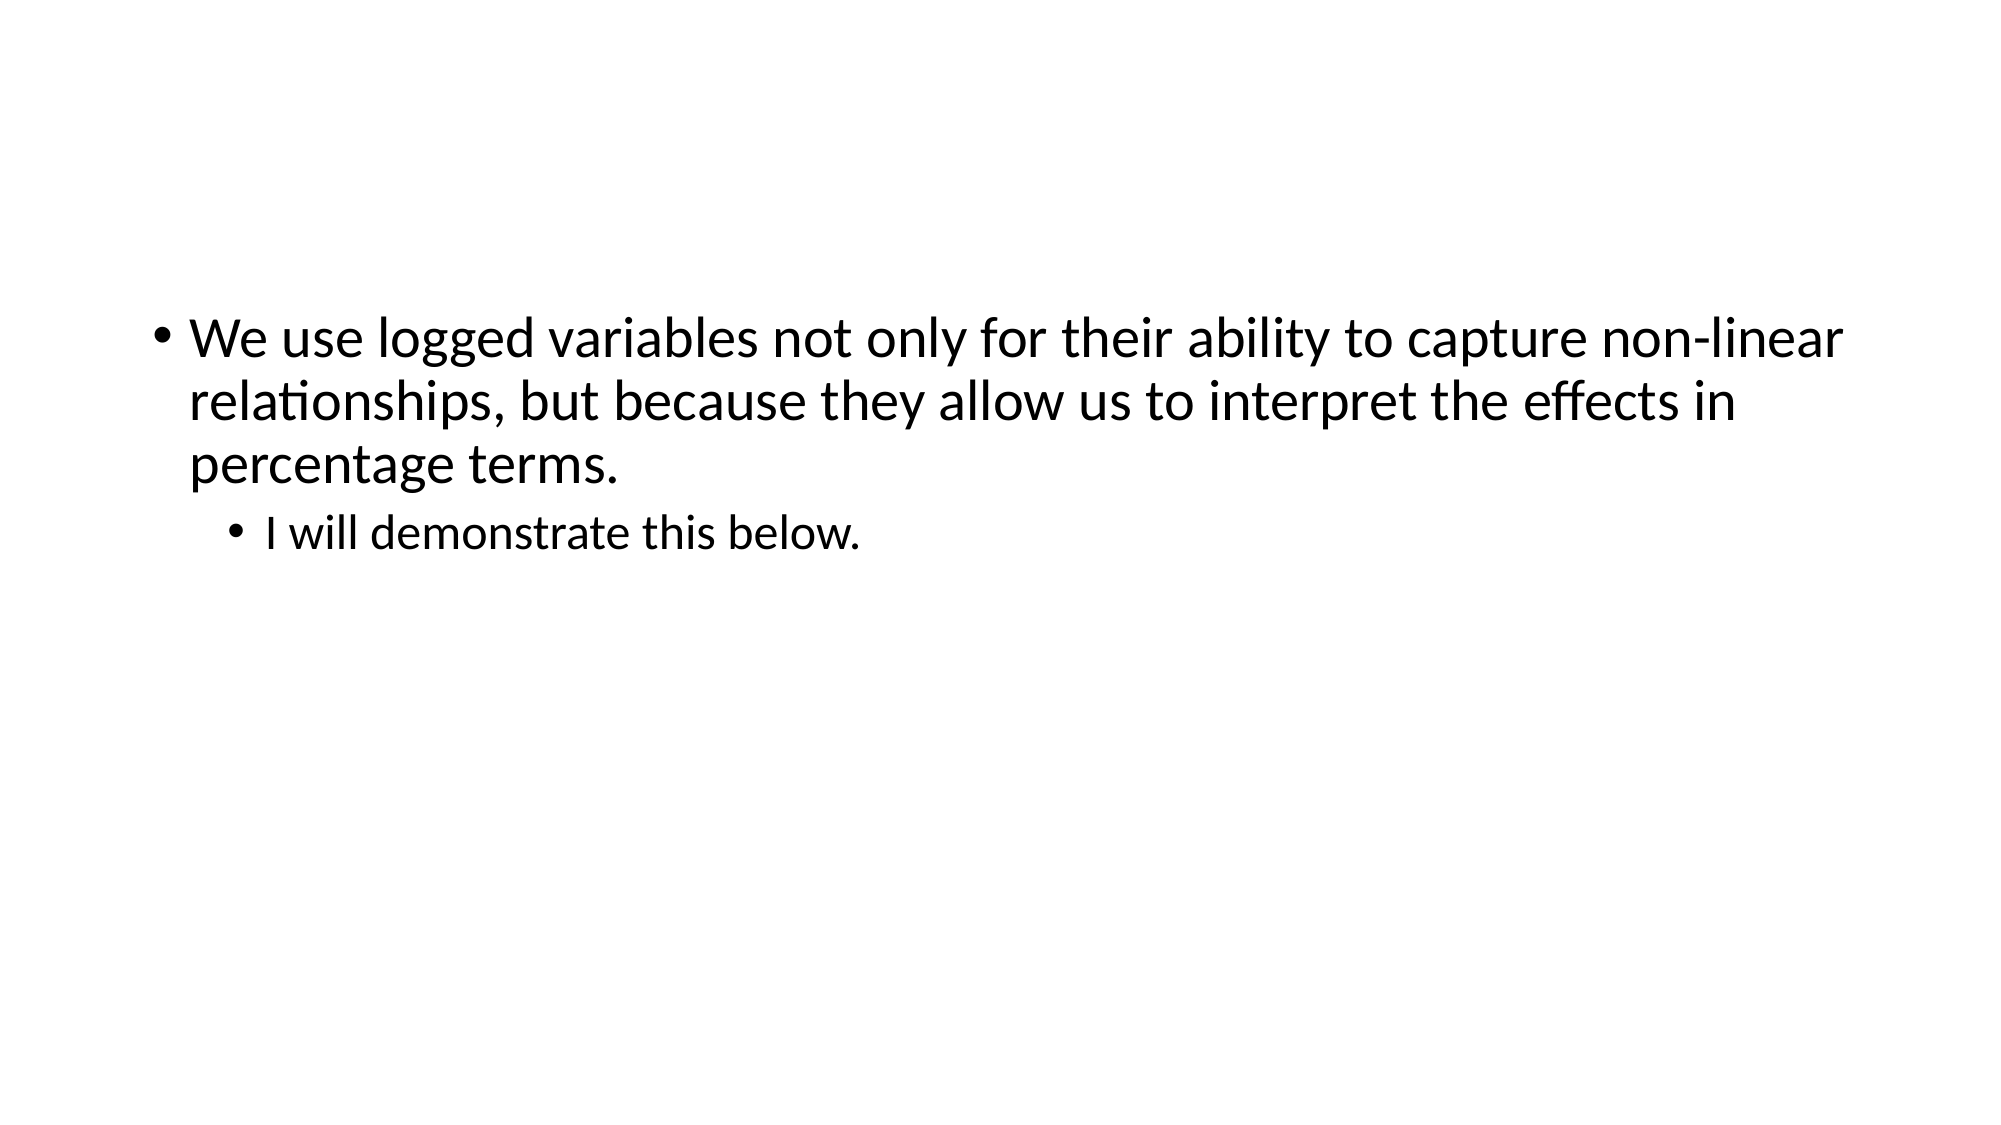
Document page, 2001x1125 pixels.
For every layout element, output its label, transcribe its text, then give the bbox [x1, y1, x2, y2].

list We use logged variables not only for their ability to capture non-linear relationships, but because they allow us to interpret the effects in percentage terms. I will demonstrate this below. [137, 299, 1863, 1014]
